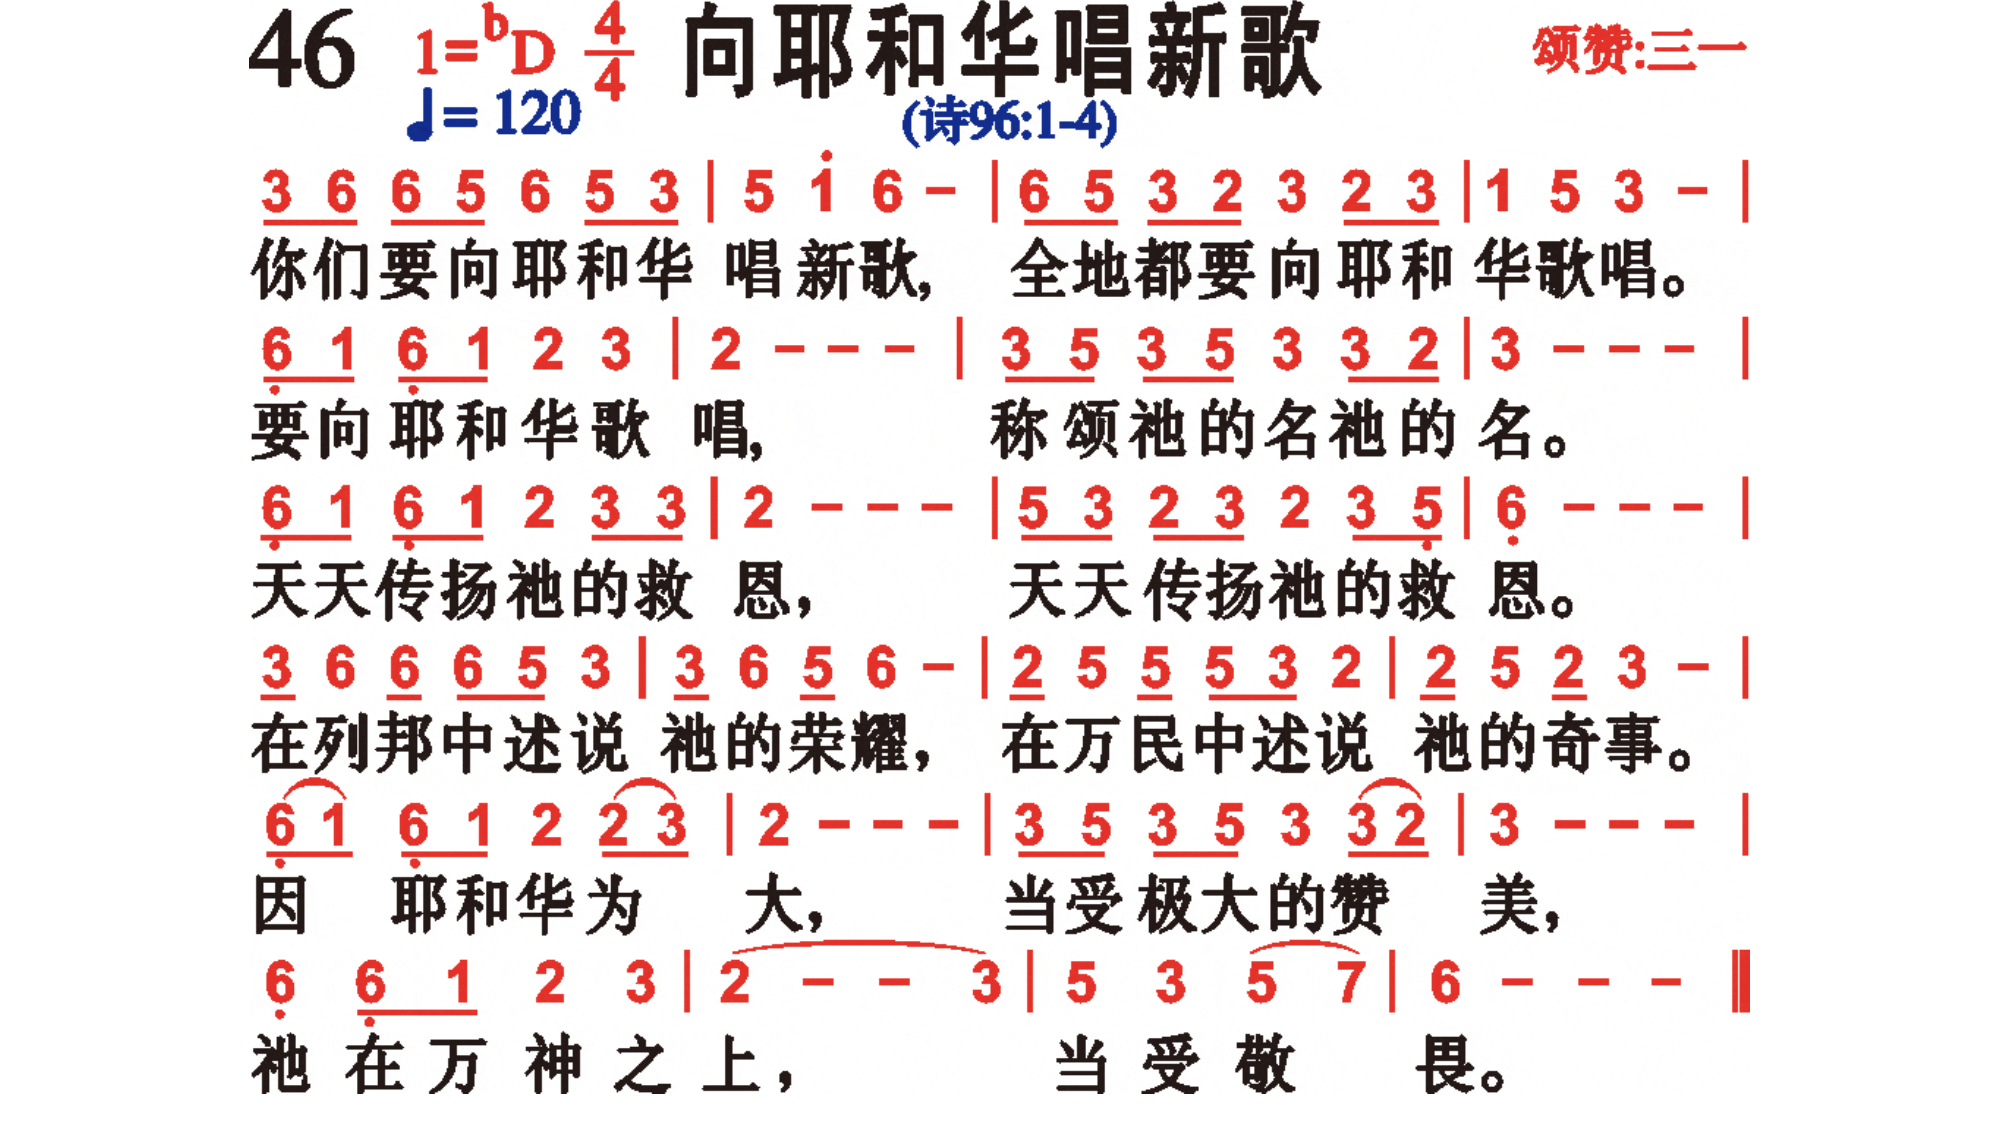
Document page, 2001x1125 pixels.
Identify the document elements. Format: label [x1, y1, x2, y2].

picture [249, 0, 1750, 1094]
